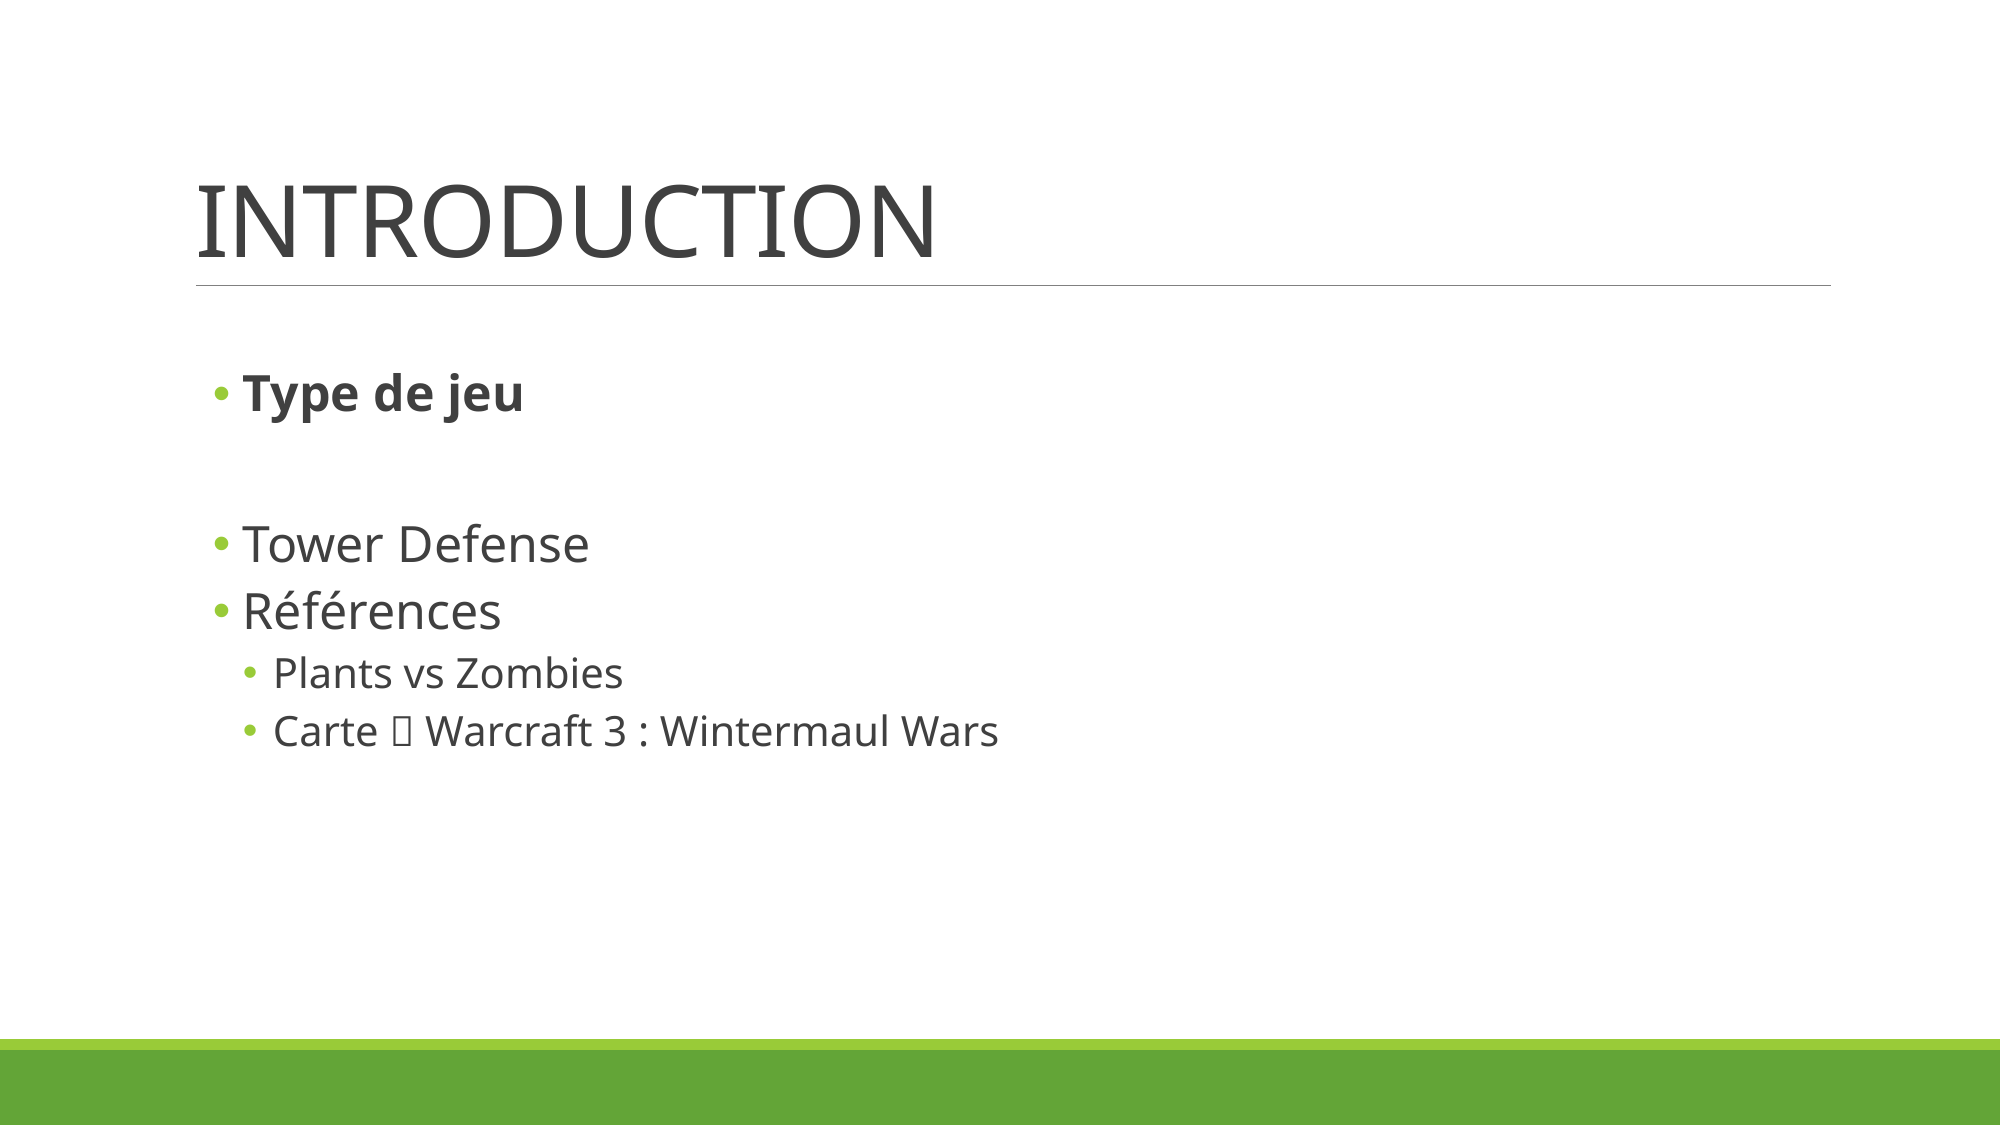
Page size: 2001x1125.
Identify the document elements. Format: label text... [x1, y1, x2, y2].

list Type de jeu Tower Defense Références Plants vs Zombies Carte  Warcraft 3 : Wintermaul Wars [180, 302, 1830, 963]
title INTRODUCTION [180, 47, 1830, 285]
